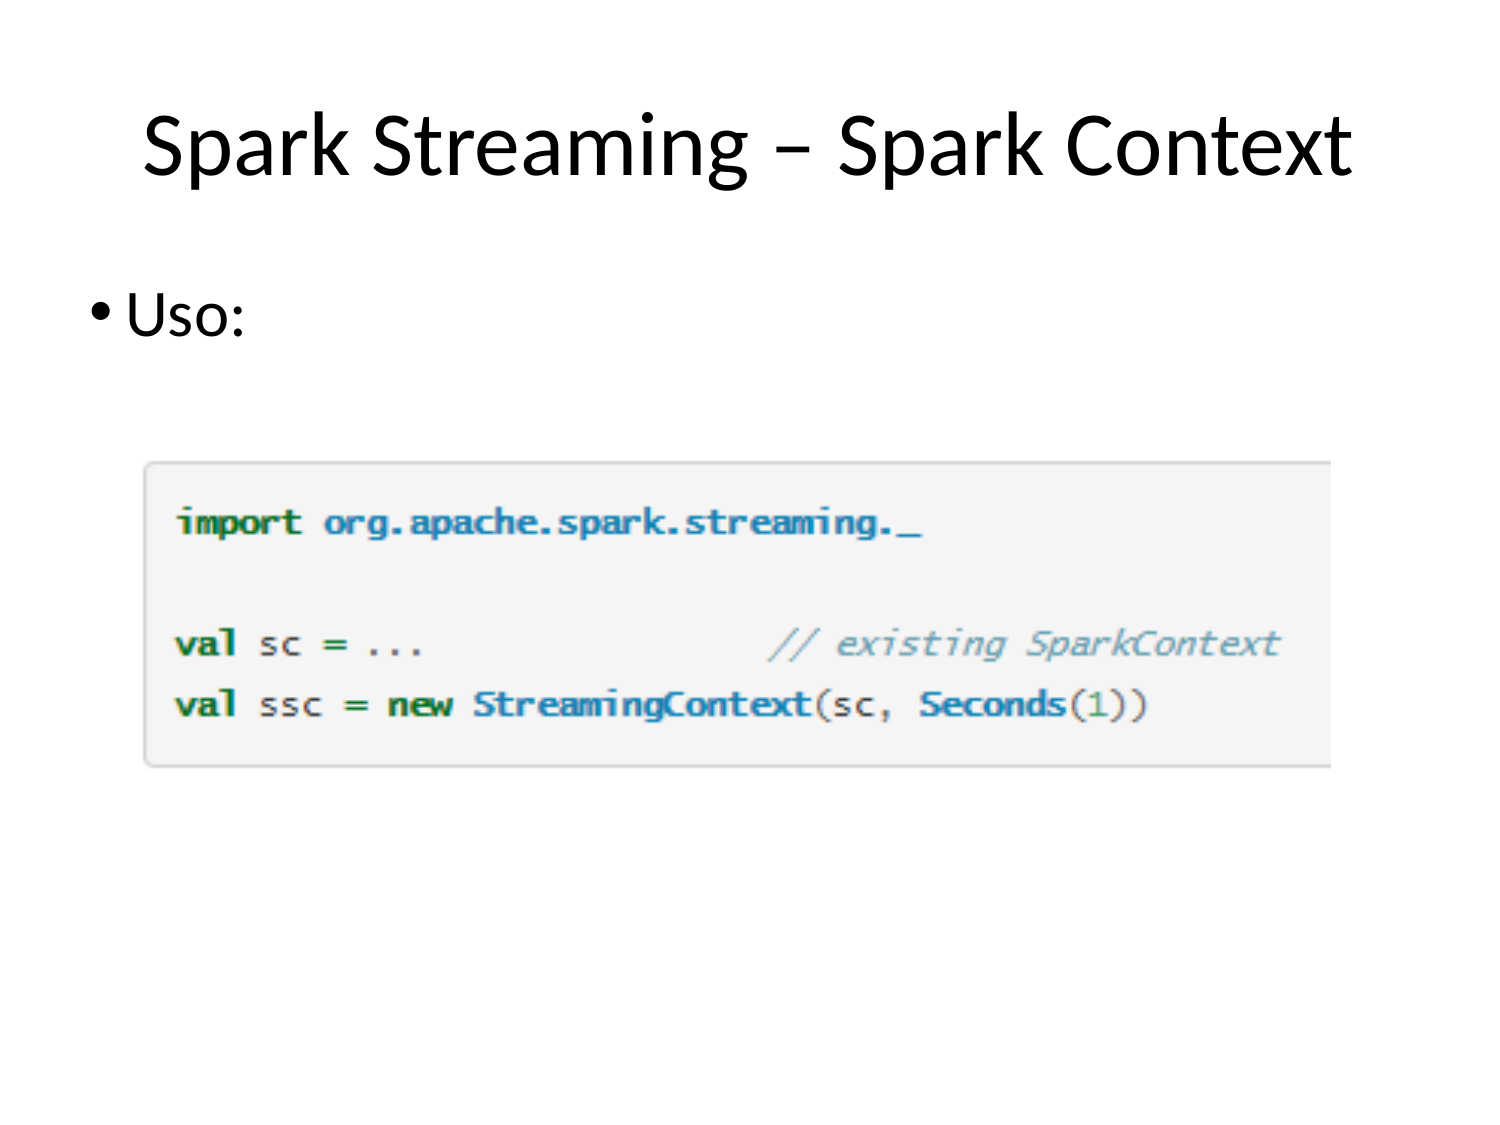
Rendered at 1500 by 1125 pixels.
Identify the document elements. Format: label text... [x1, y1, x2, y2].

text_box Uso: [75, 262, 1425, 1005]
text_box Spark Streaming – Spark Context [75, 45, 1425, 233]
picture [123, 444, 1331, 787]
